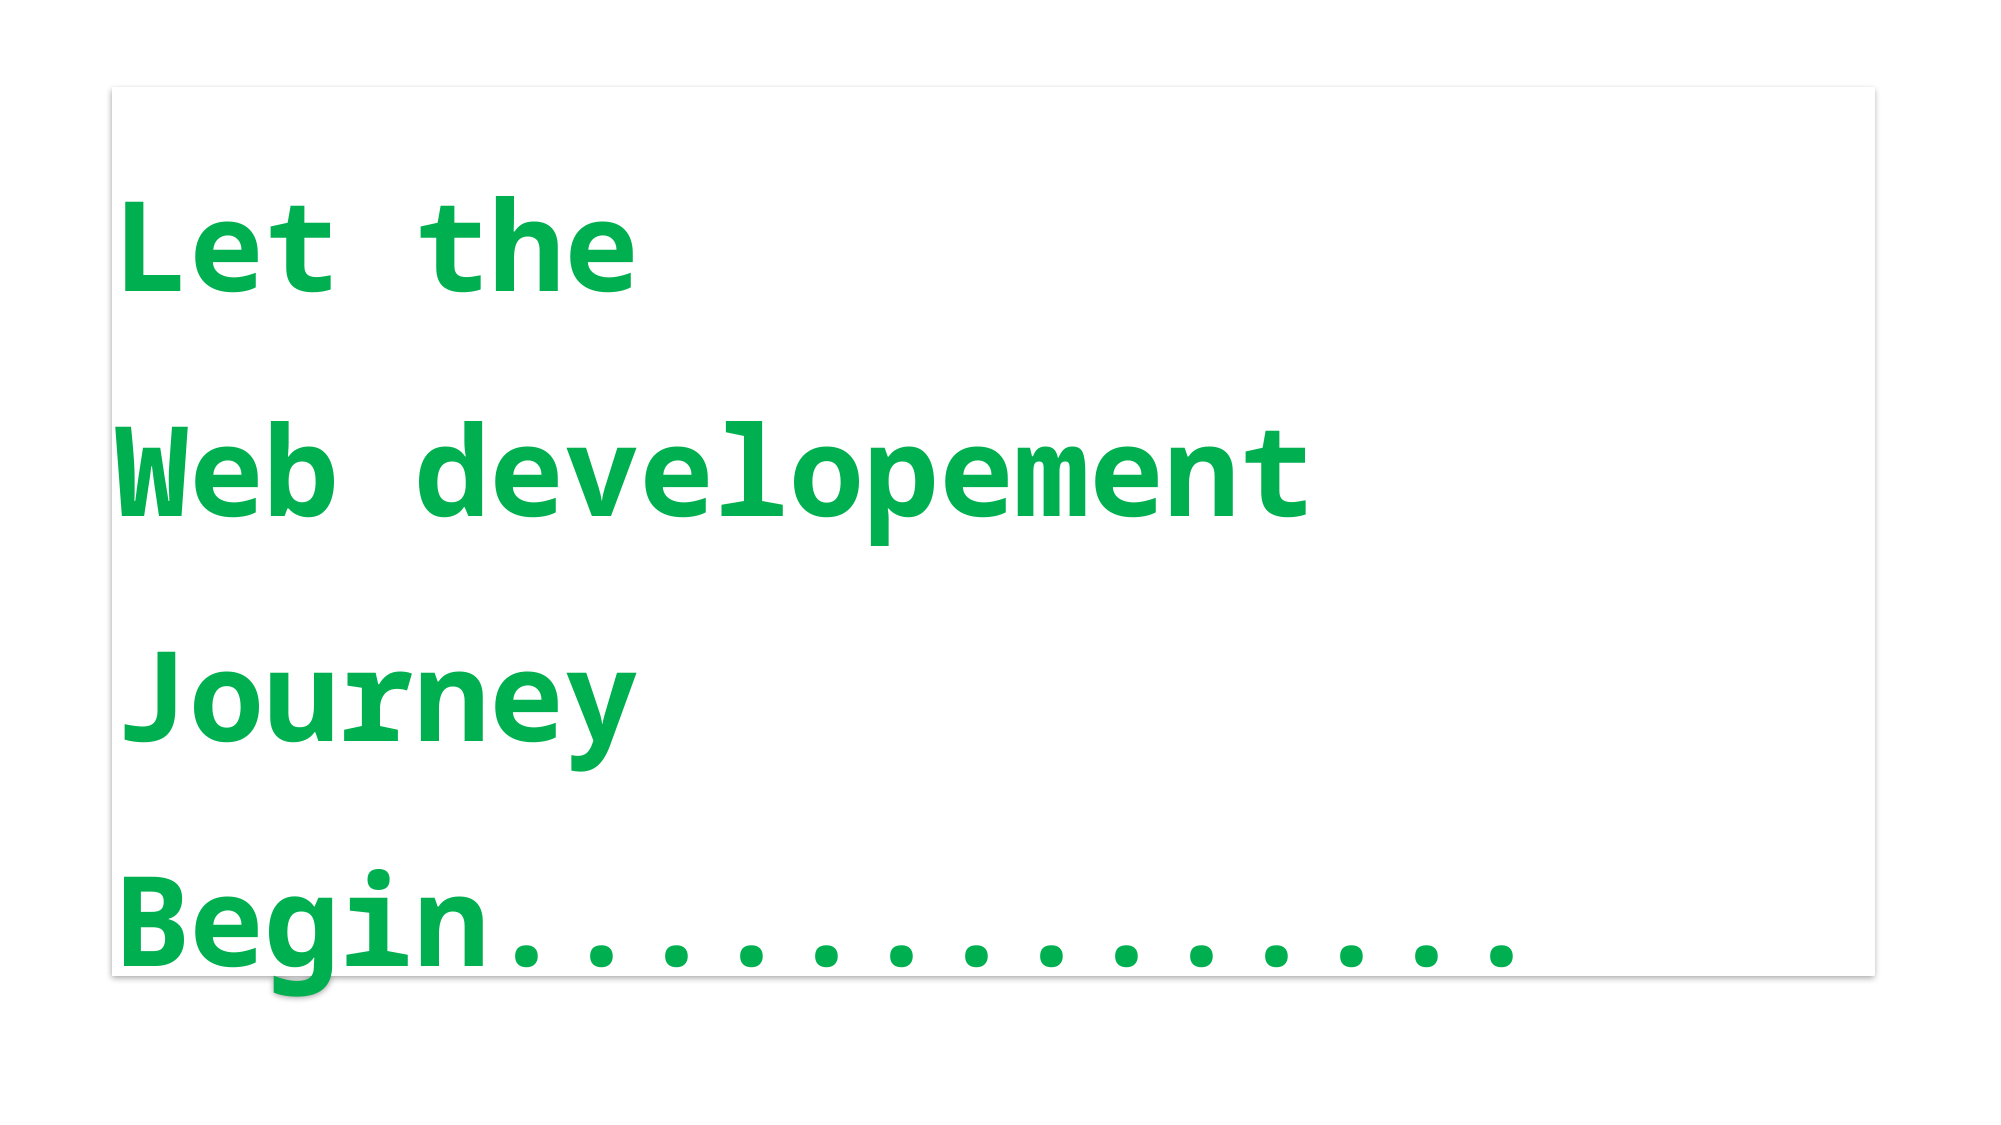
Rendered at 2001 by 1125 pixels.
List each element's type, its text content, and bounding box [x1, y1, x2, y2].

text_box Let the Web developement Journey Begin.............. [112, 87, 1875, 976]
